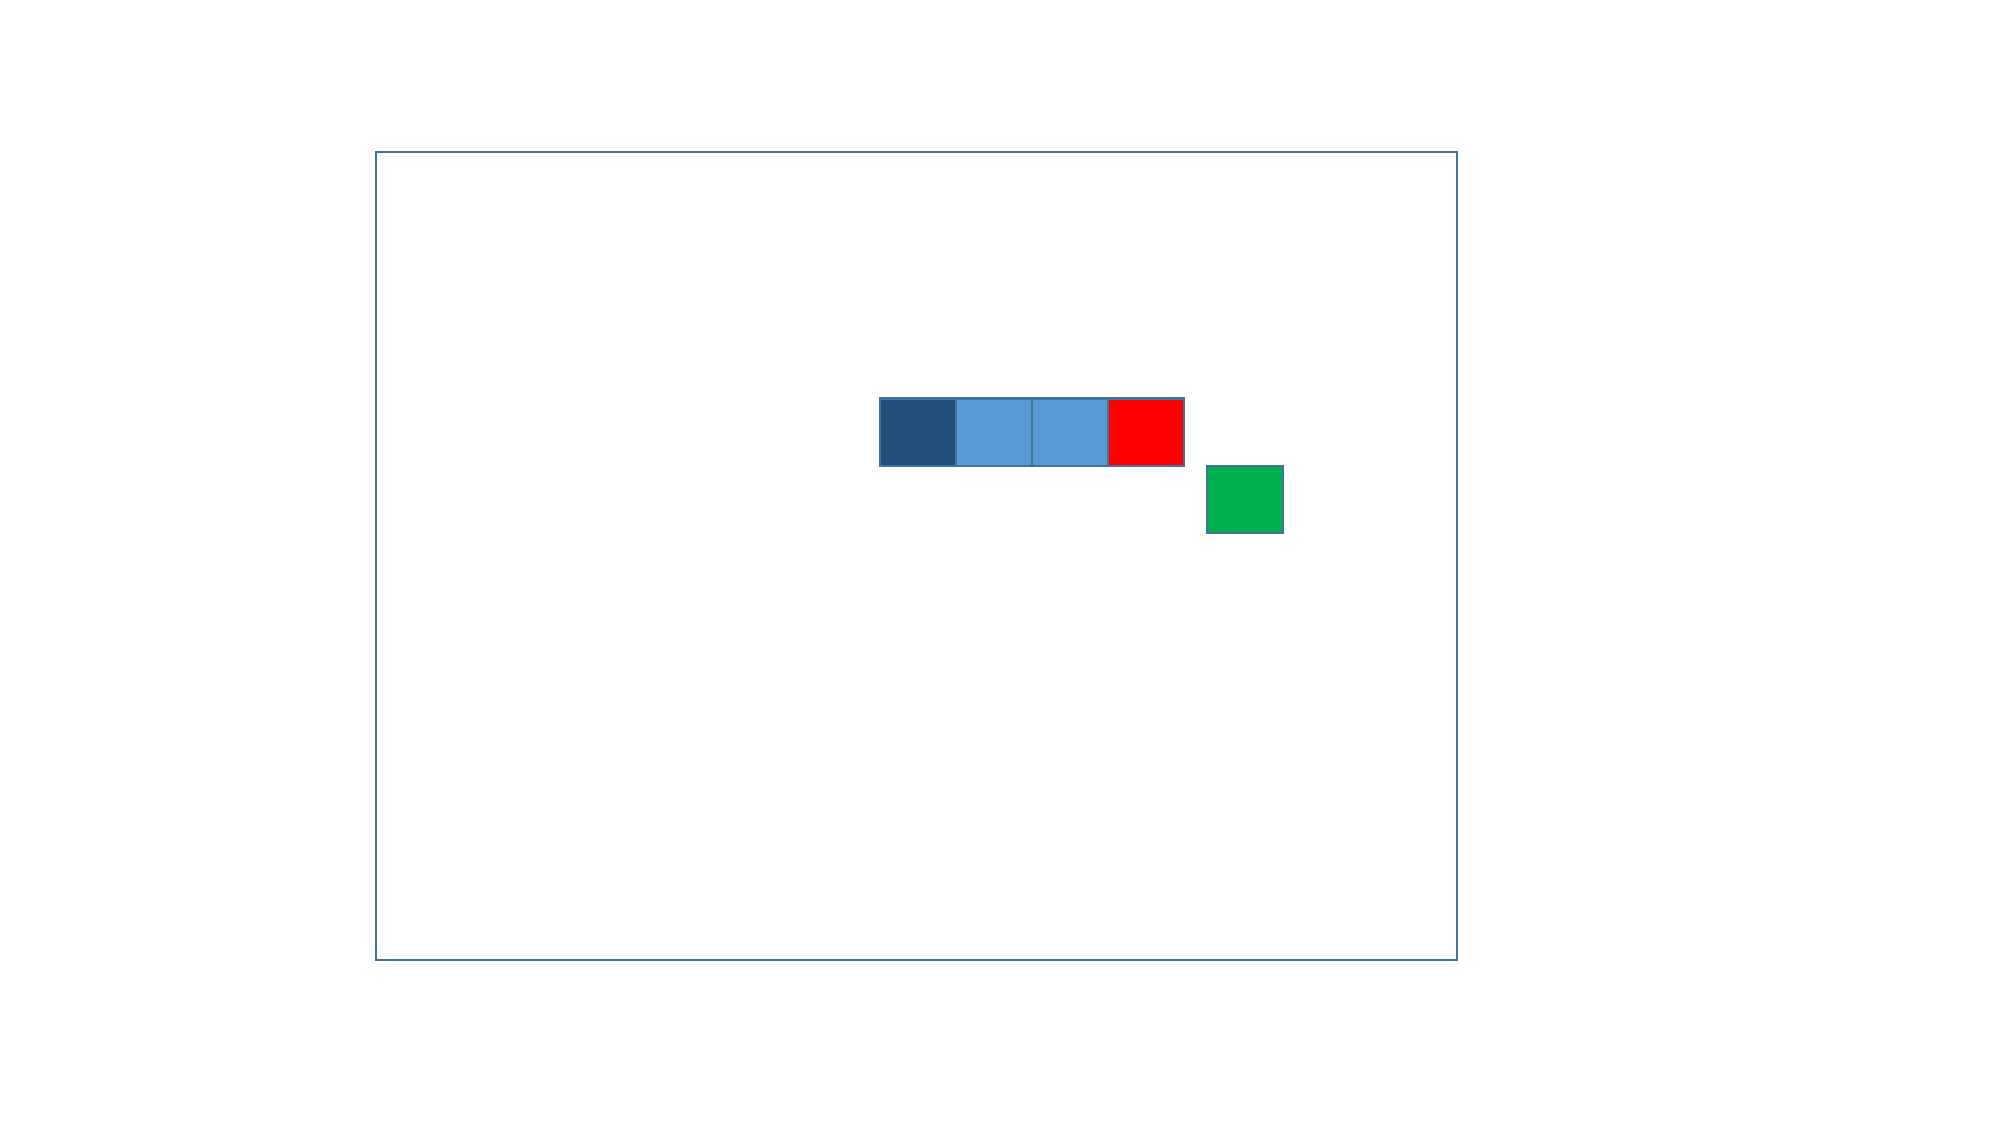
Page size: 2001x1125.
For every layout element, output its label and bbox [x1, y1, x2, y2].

text_box [955, 398, 1185, 466]
text_box [879, 397, 957, 467]
text_box [1206, 465, 1284, 534]
text_box [375, 151, 1458, 961]
